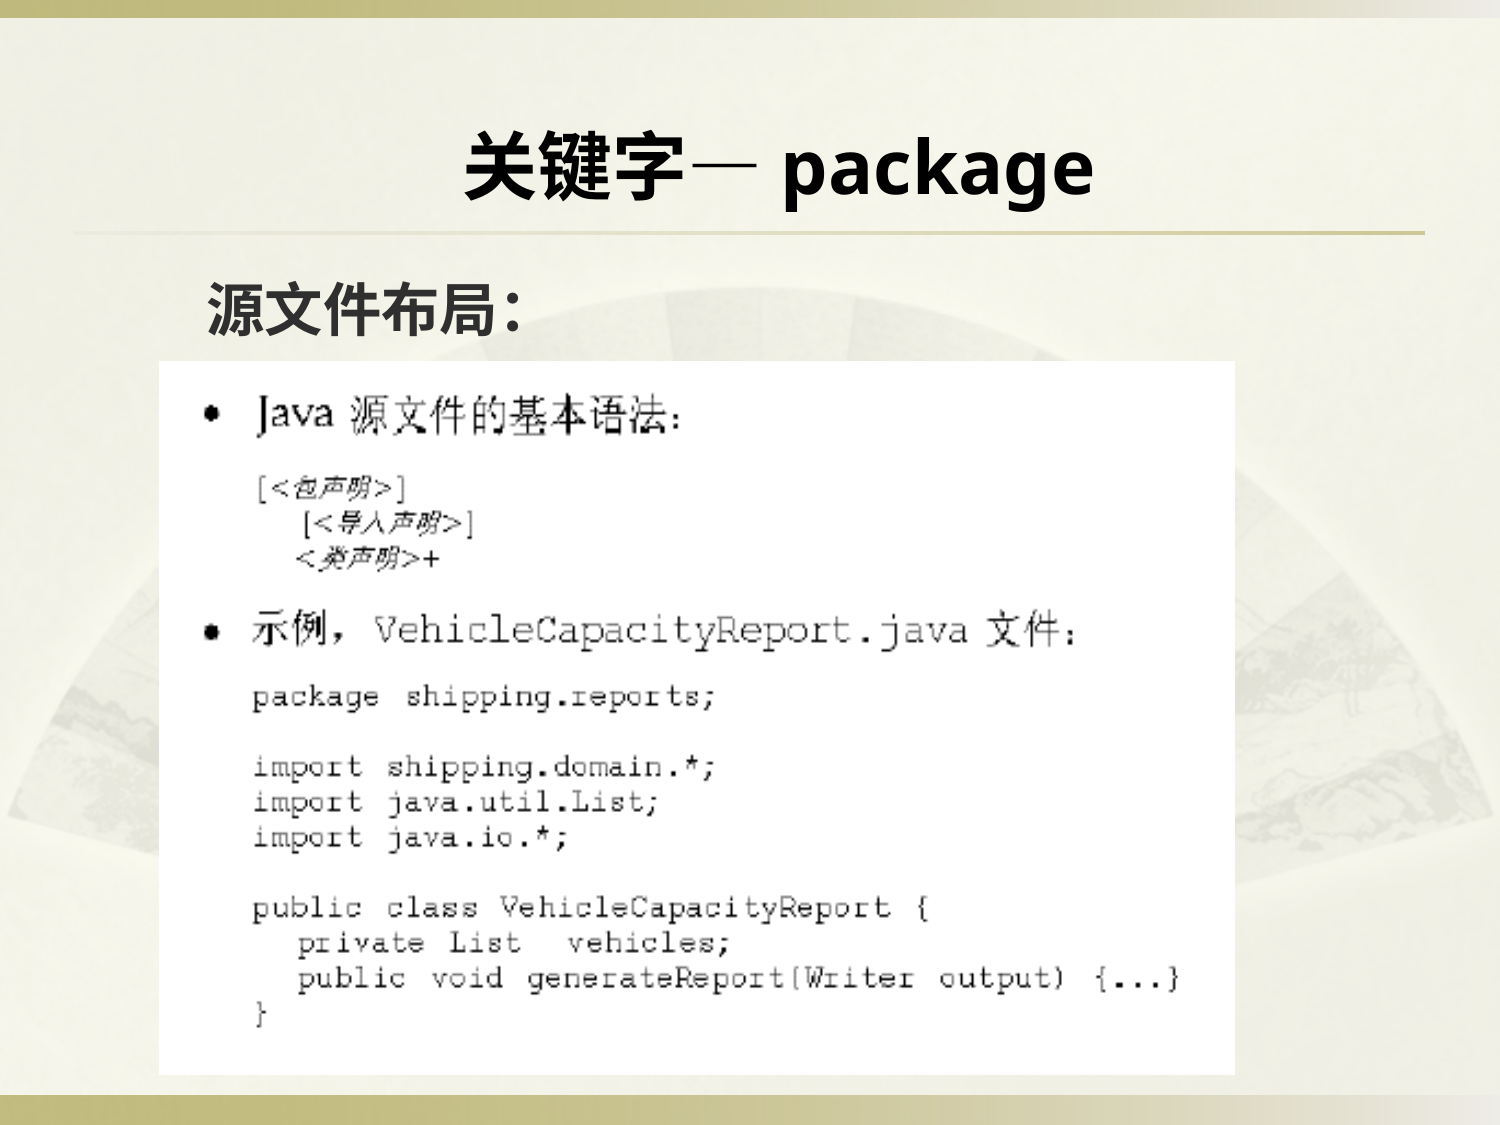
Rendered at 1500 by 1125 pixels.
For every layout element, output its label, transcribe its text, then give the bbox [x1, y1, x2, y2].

picture [158, 361, 1235, 1075]
title 源文件布局： [157, 255, 606, 362]
text_box 关键字—package [348, 101, 1210, 227]
